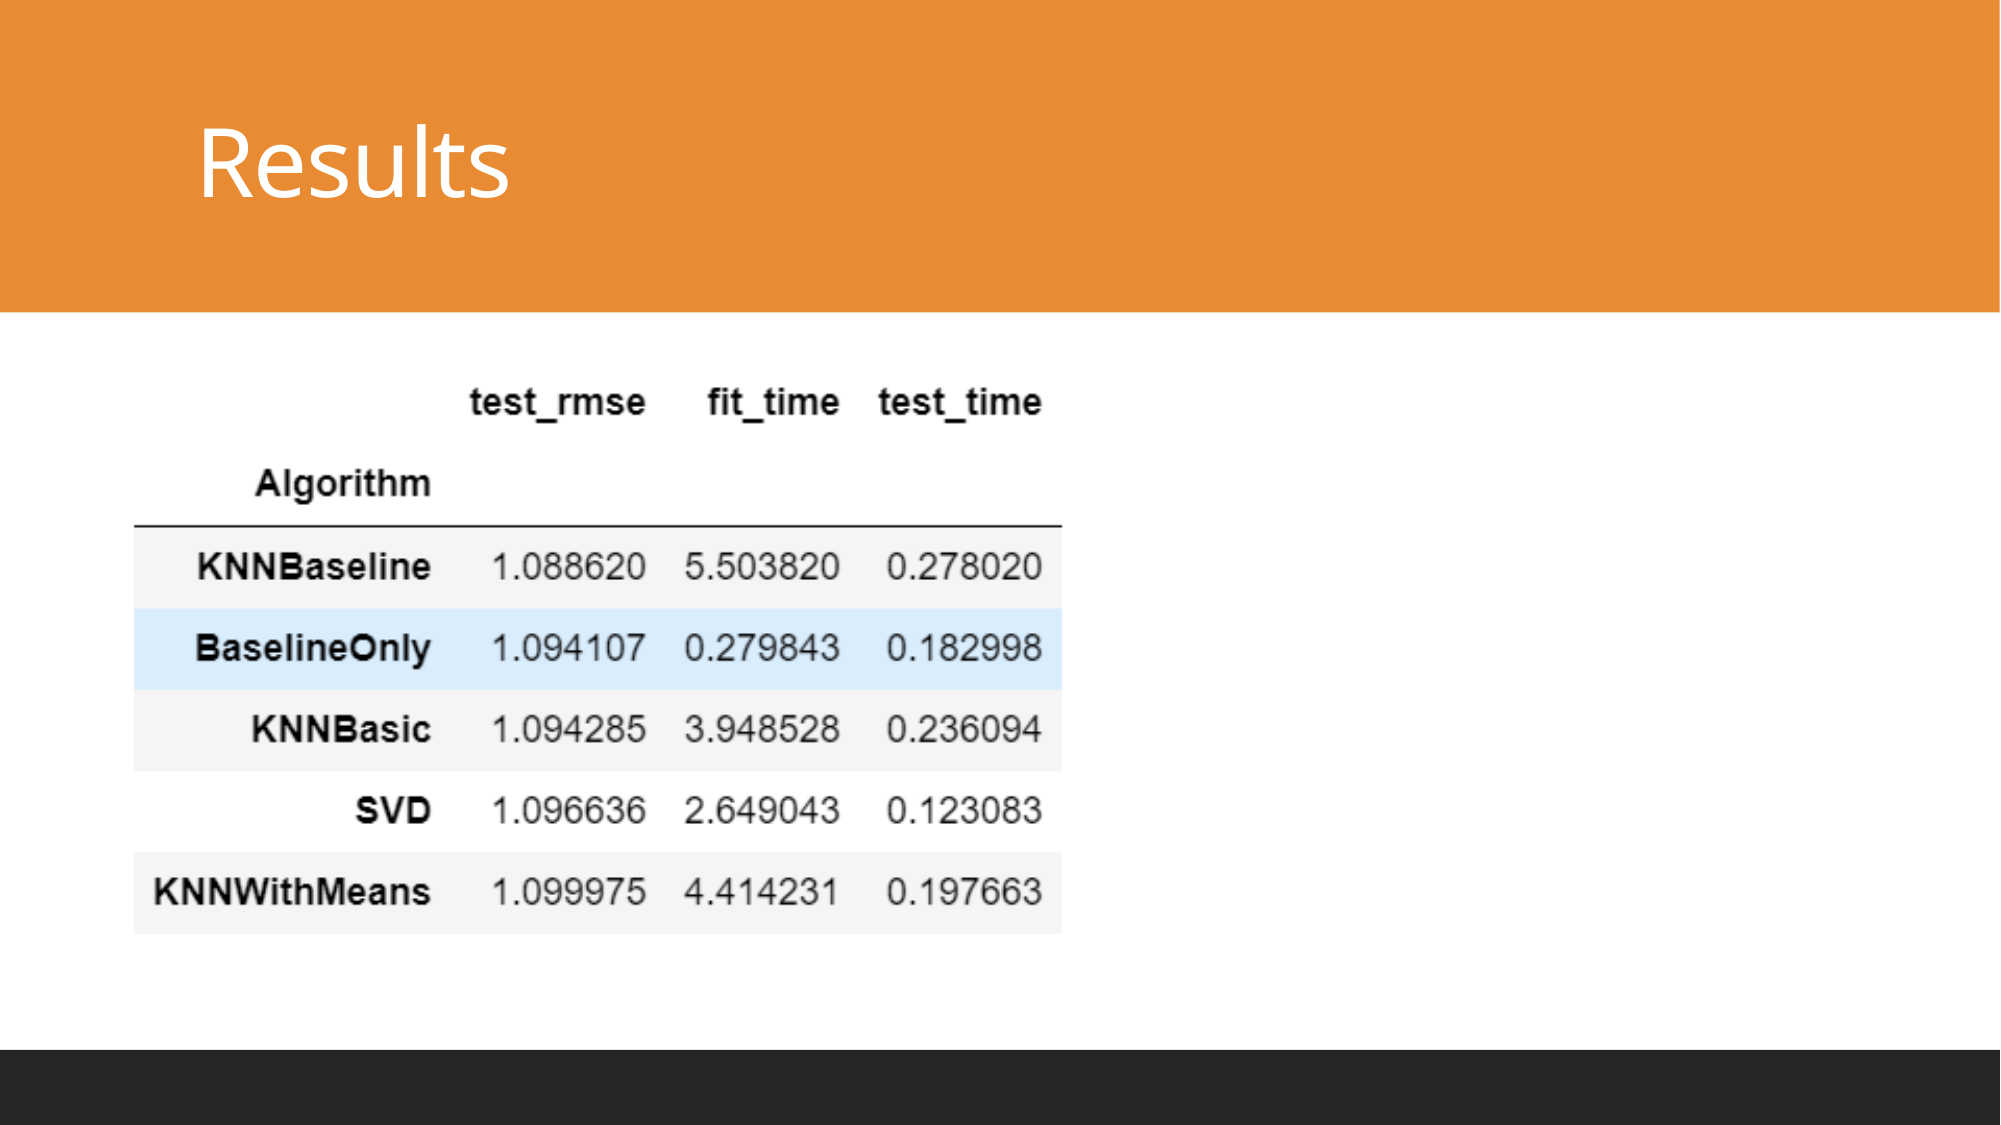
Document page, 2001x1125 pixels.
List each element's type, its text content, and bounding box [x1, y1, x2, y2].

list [117, 358, 1098, 973]
text_box [0, 314, 2000, 1049]
text_box [0, 0, 2000, 314]
title Results [180, 47, 1830, 285]
text_box [0, 1049, 2000, 1125]
